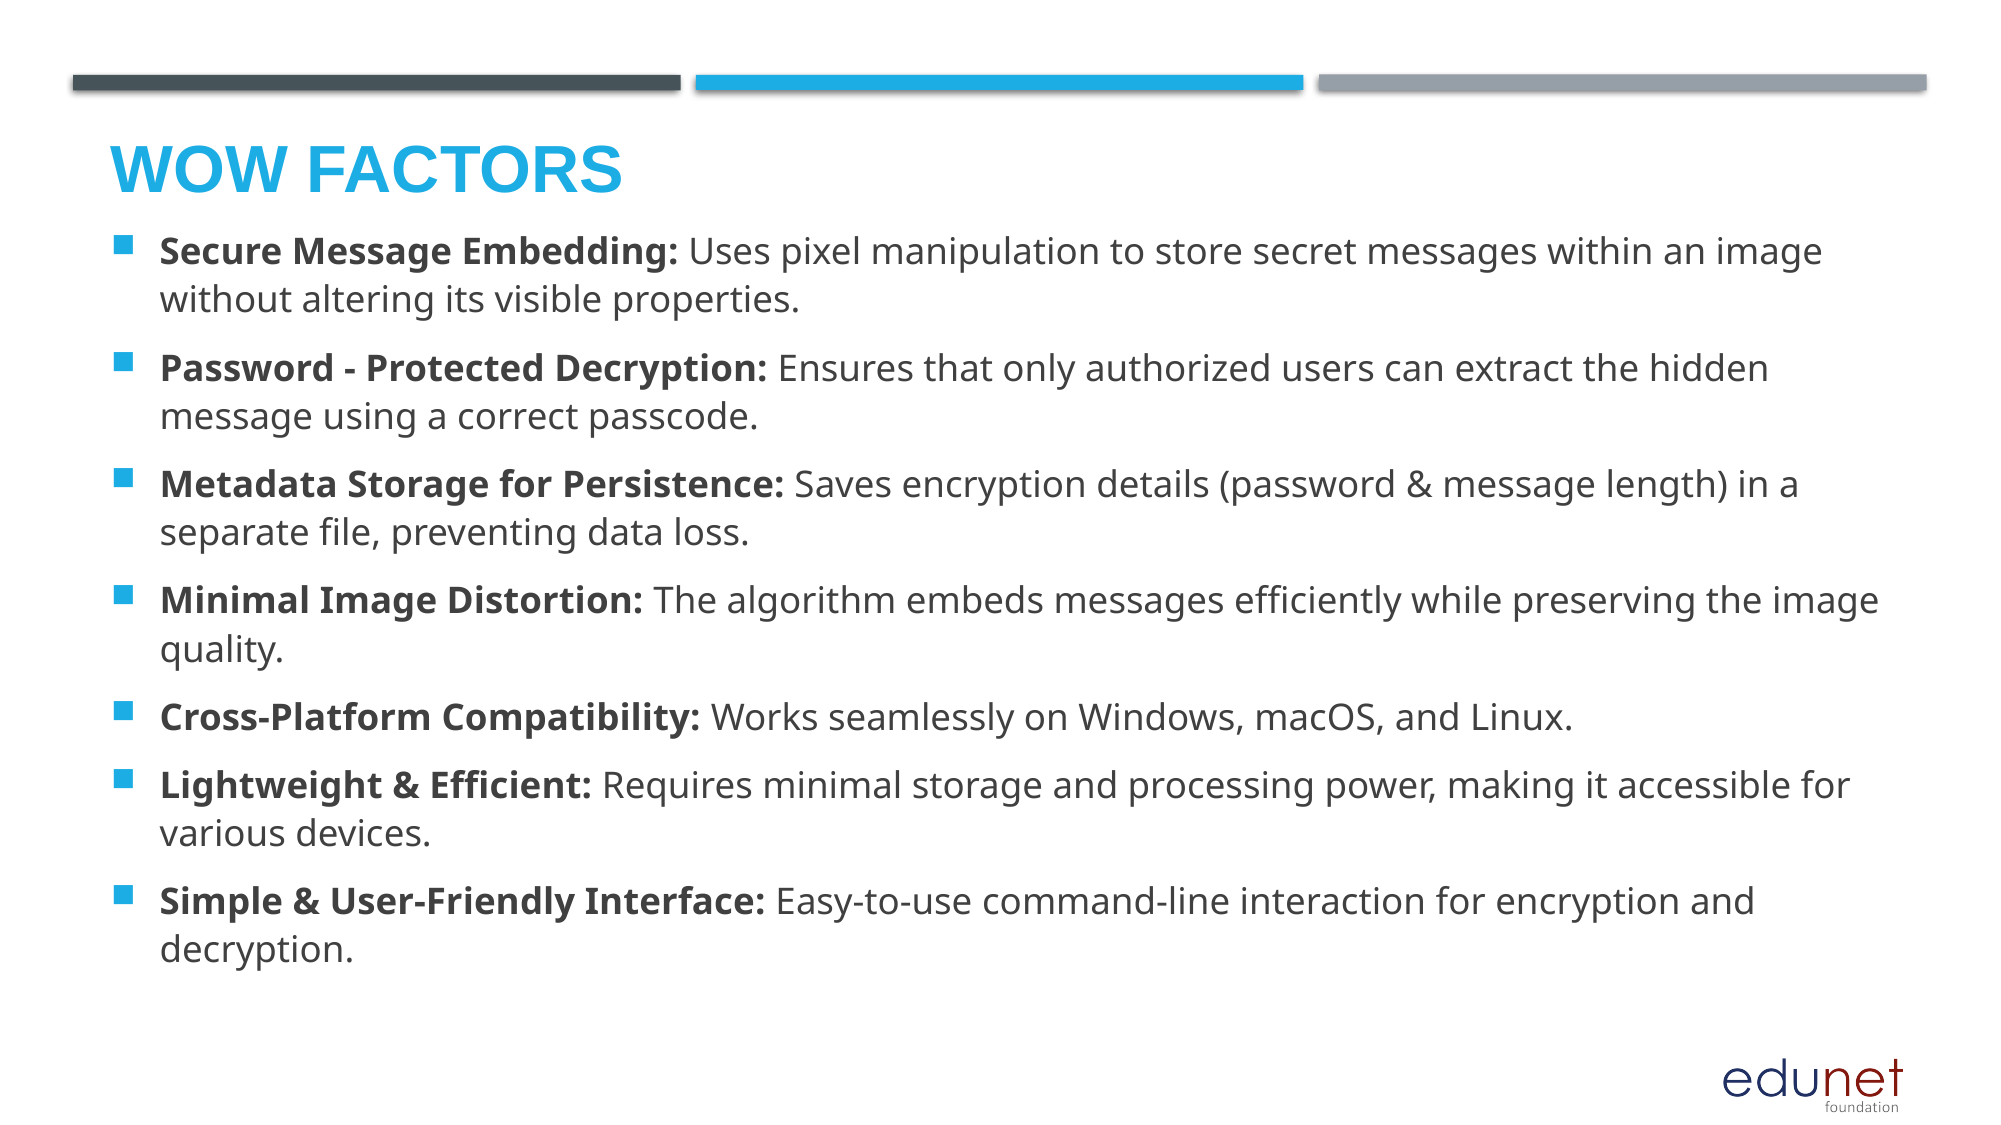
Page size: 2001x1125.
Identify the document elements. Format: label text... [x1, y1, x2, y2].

title Wow factors [95, 126, 1905, 213]
list Secure Message Embedding: Uses pixel manipulation to store secret messages within an image without altering its visible properties. Password - Protected Decryption: Ensures that only authorized users can extract the hidden message using a correct passcode. Metadata Storage for Persistence: Saves encryption details (password & message length) in a separate file, preventing data loss. Minimal Image Distortion: The algorithm embeds messages efficiently while preserving the image quality. Cross-Platform Compatibility: Works seamlessly on Windows, macOS, and Linux. Lightweight & Efficient: Requires minimal storage and processing power, making it accessible for various devices. Simple & User-Friendly Interface: Easy-to-use command-line interaction for encryption and decryption. [95, 213, 1905, 981]
picture [1719, 1056, 1905, 1116]
